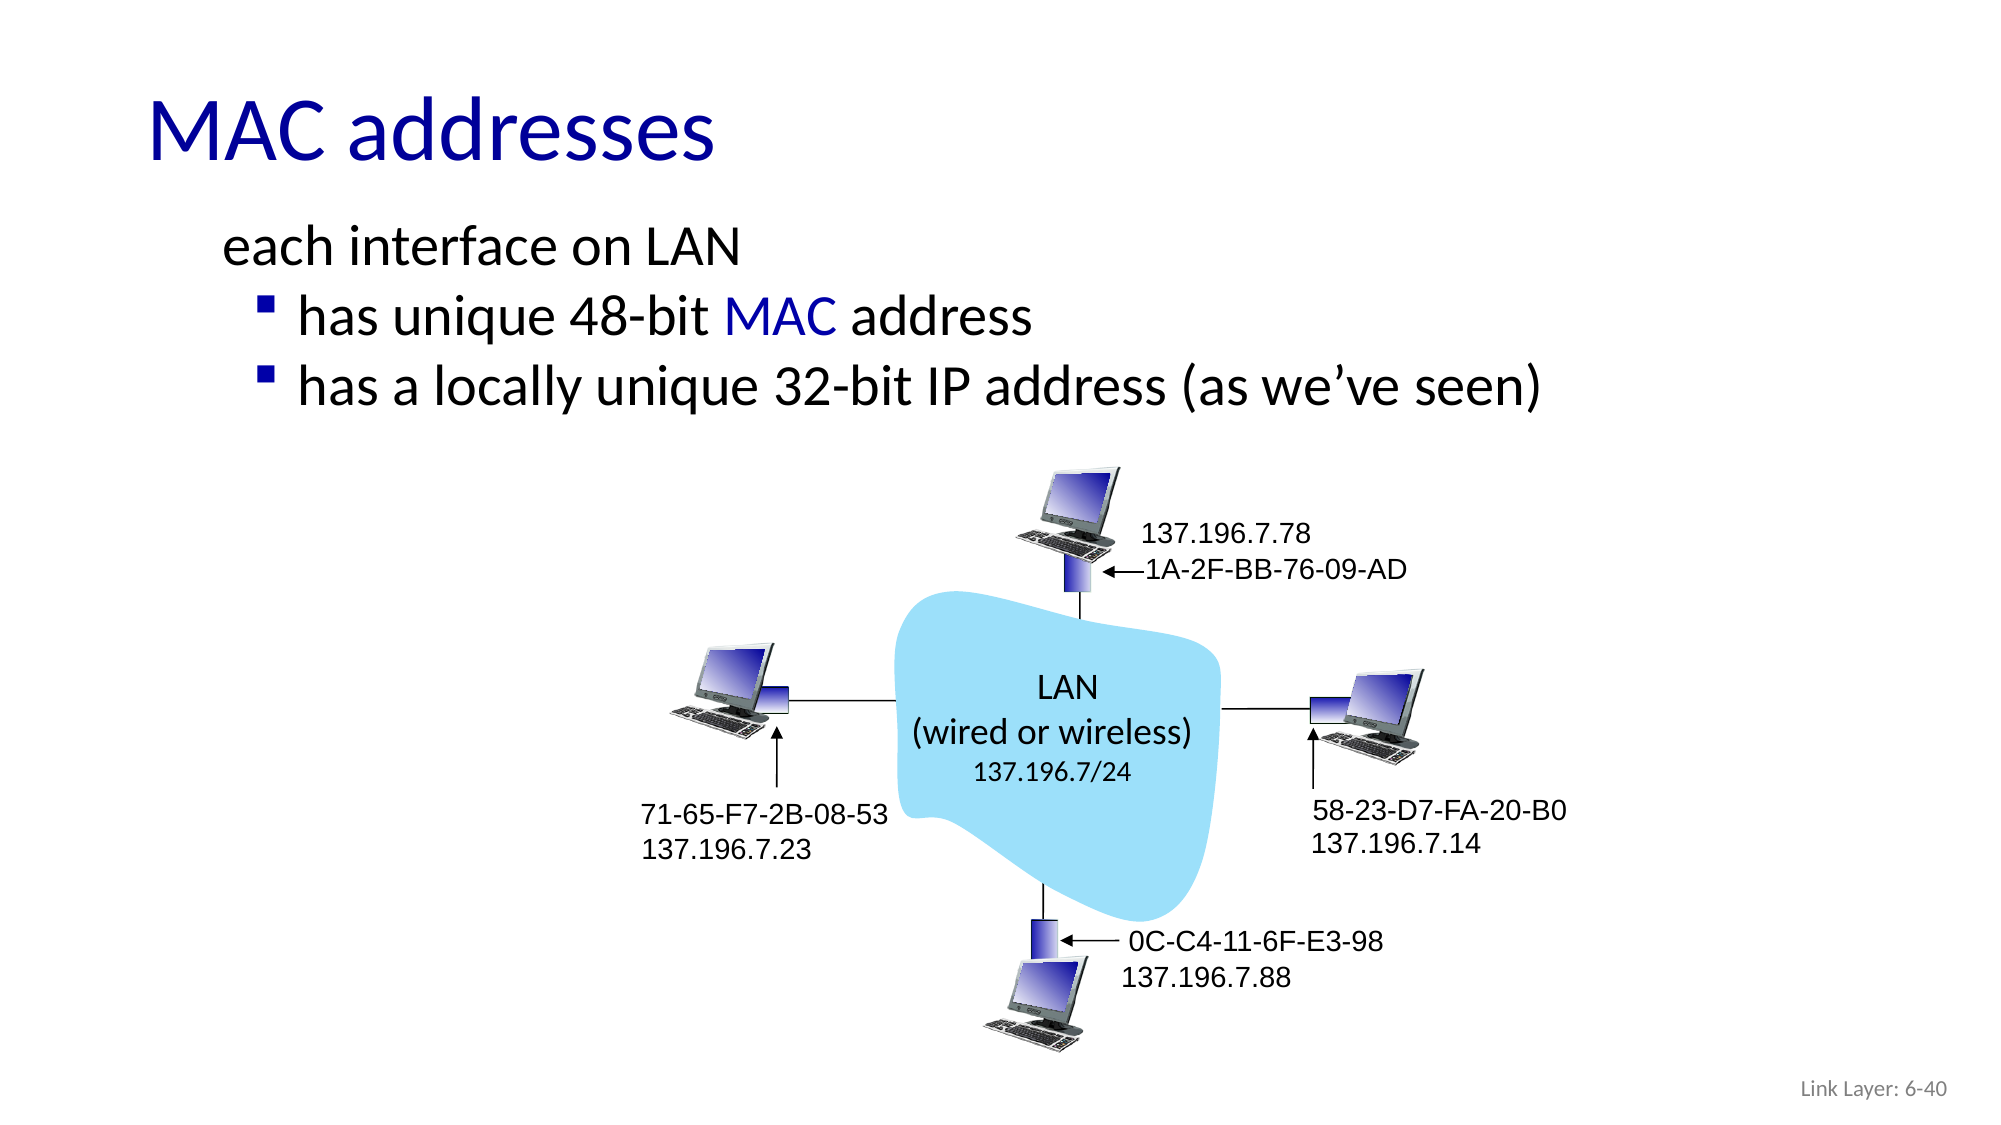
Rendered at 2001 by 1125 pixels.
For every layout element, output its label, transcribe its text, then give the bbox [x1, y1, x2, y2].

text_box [643, 638, 777, 747]
text_box 58-23-D7-FA-20-B0 [1297, 783, 1583, 834]
text_box [894, 591, 1213, 654]
text_box [1060, 934, 1113, 947]
text_box [1064, 571, 1091, 592]
text_box 71-65-F7-2B-08-53 [625, 787, 904, 838]
text_box 137.196.7.88 [1106, 950, 1307, 1001]
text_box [989, 462, 1123, 571]
text_box each interface on LAN has unique 48-bit MAC address has a locally unique 32-bit IP address (as we’ve seen) [208, 199, 1559, 425]
text_box 137.196.7.23 [626, 823, 828, 873]
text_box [1292, 664, 1426, 773]
title MAC addresses [131, 57, 1857, 205]
text_box 137.196.7.78 [1126, 507, 1327, 558]
slide_number Link Layer: 6-40 [1512, 1056, 1963, 1117]
text_box 1A-2F-BB-76-09-AD [1130, 542, 1423, 593]
text_box LAN (wired or wireless) 137.196.7/24 [873, 654, 1231, 795]
text_box [904, 795, 1215, 917]
text_box [777, 686, 789, 714]
text_box 0C-C4-11-6F-E3-98 [1113, 914, 1400, 965]
text_box 137.196.7.14 [1296, 816, 1497, 867]
text_box [1031, 919, 1058, 951]
text_box [777, 726, 784, 739]
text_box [956, 951, 1091, 1060]
